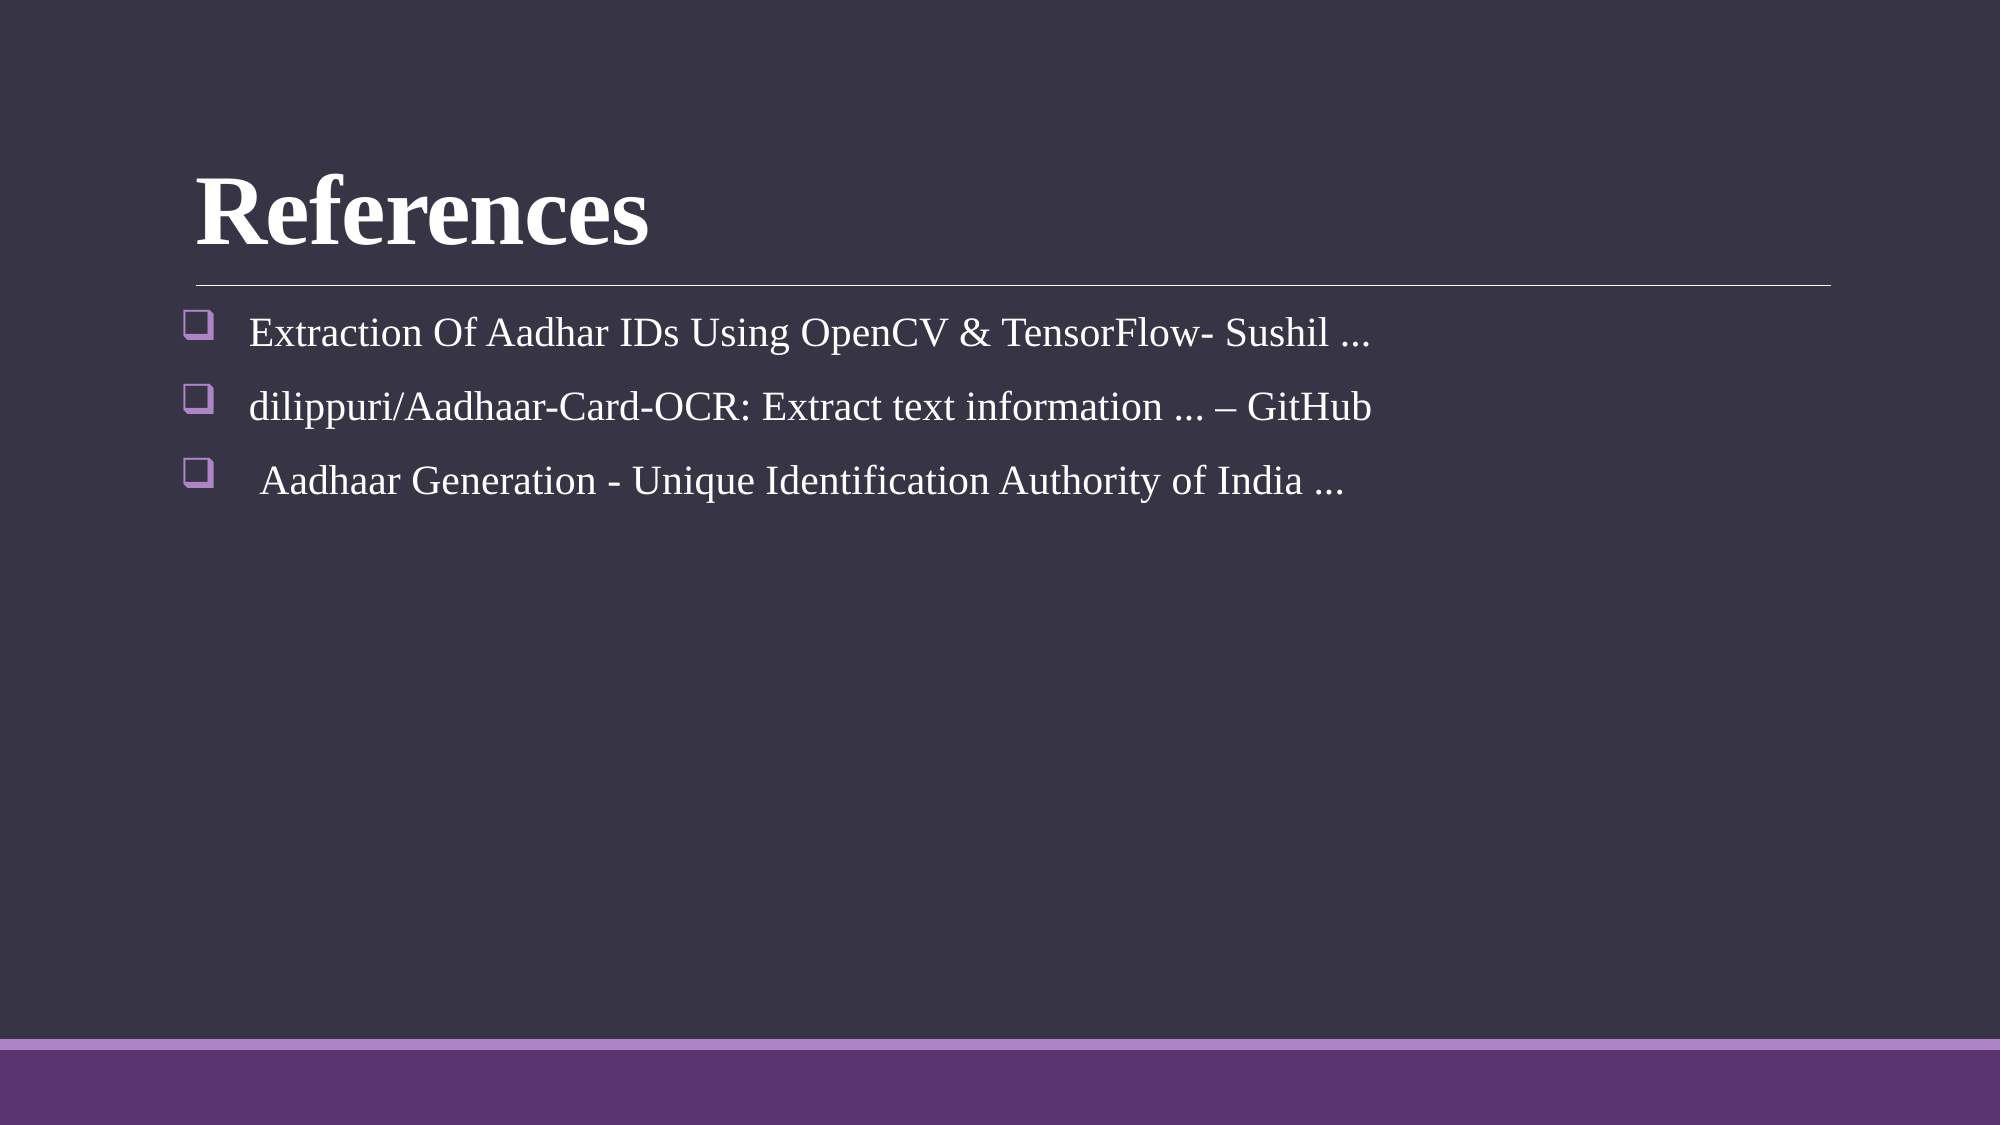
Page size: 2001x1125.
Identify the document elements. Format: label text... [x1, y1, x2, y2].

list Extraction Of Aadhar IDs Using OpenCV & TensorFlow- Sushil ... dilippuri/Aadhaar-Card-OCR: Extract text information ... – GitHub Aadhaar Generation - Unique Identification Authority of India ... [180, 302, 1830, 963]
title References [180, 34, 1830, 273]
